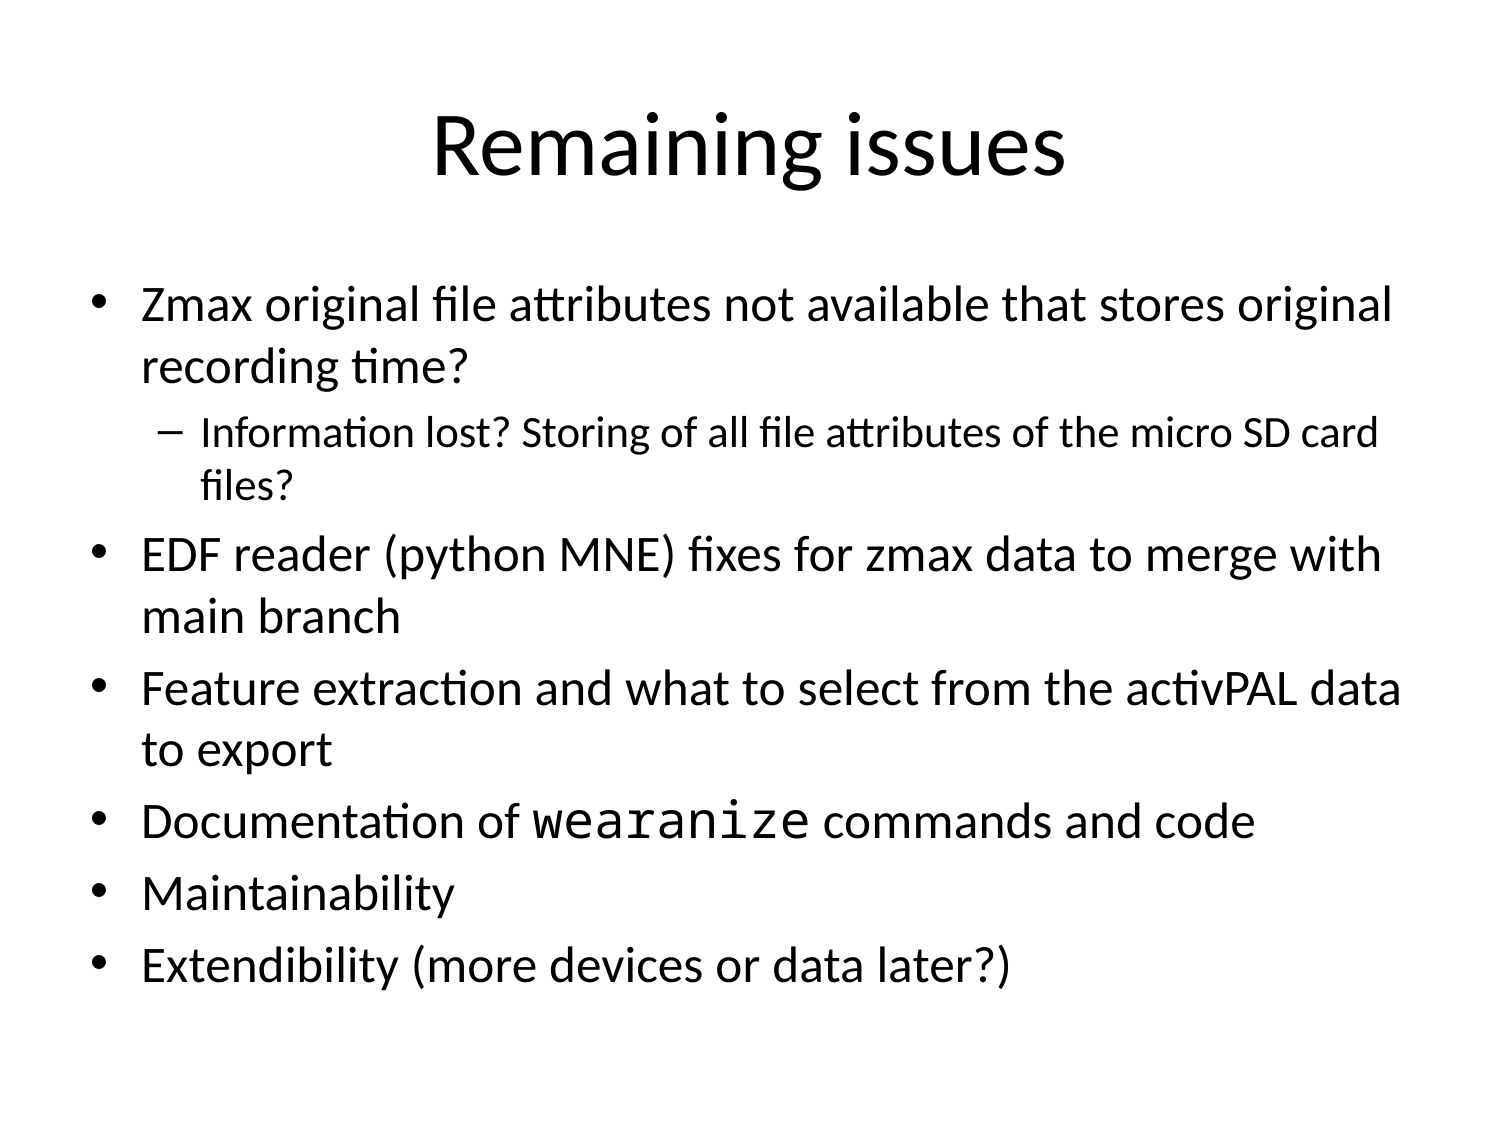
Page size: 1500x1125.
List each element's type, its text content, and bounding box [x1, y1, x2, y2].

title Remaining issues [75, 45, 1425, 233]
list Zmax original file attributes not available that stores original recording time? Information lost? Storing of all file attributes of the micro SD card files? EDF reader (python MNE) fixes for zmax data to merge with main branch Feature extraction and what to select from the activPAL data to export Documentation of wearanize commands and code Maintainability Extendibility (more devices or data later?) [75, 262, 1425, 1005]
